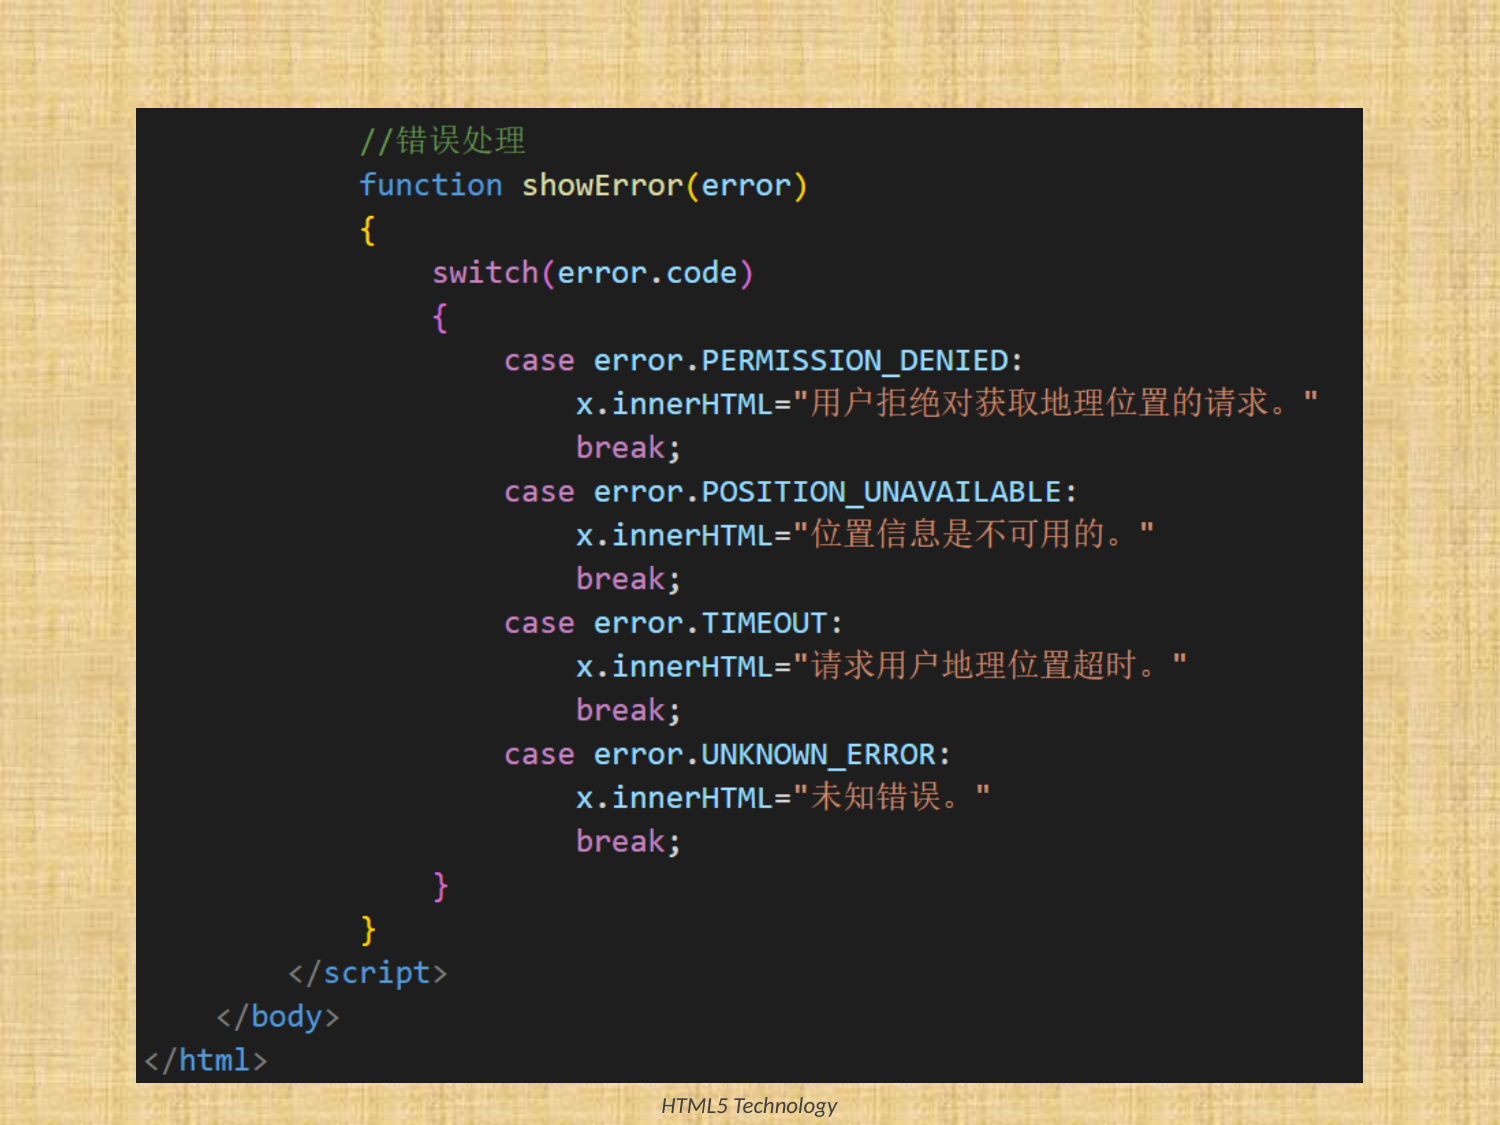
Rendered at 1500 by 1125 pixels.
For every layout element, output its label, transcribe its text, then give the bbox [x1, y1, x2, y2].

slide_number 33 [1097, 1082, 1436, 1125]
footer HTML5 Technology [482, 1091, 1017, 1125]
picture [0, 0, 1500, 1125]
